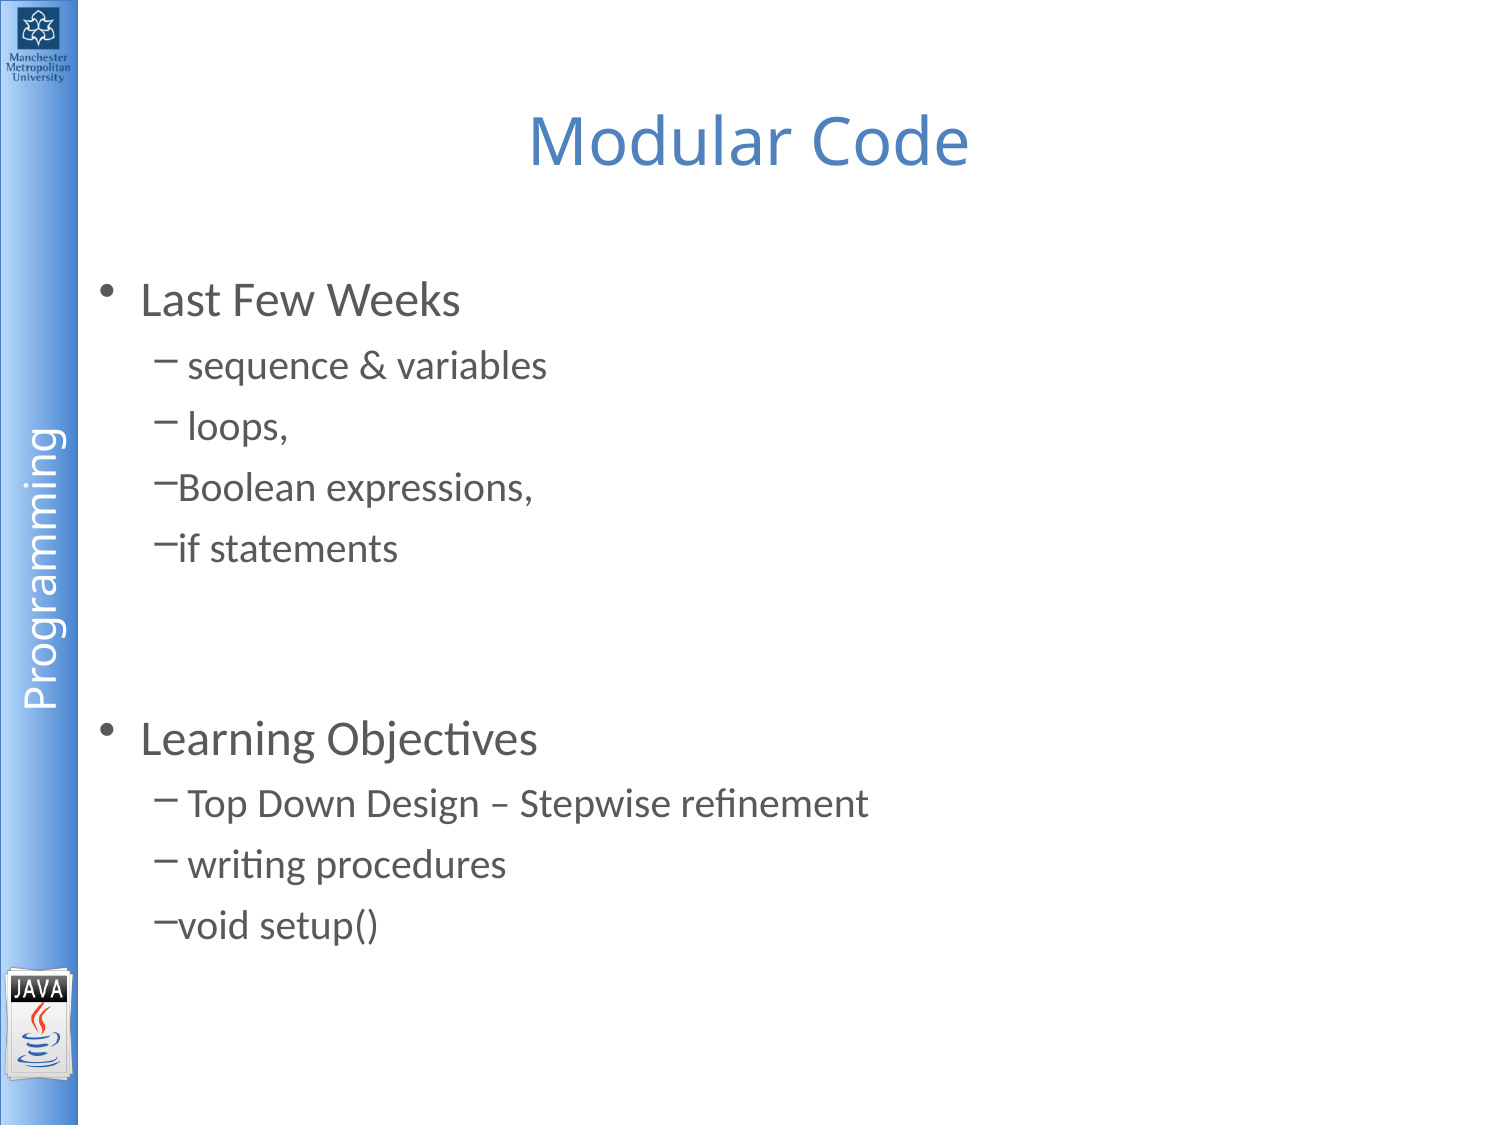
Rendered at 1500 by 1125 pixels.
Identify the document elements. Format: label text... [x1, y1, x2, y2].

picture [5, 7, 70, 83]
picture [0, 966, 82, 1082]
title Modular Code [75, 45, 1425, 233]
list Last Few Weeks sequence & variables loops, Boolean expressions, if statements Learning Objectives Top Down Design – Stepwise refinement writing procedures void setup() [92, 260, 1425, 1046]
